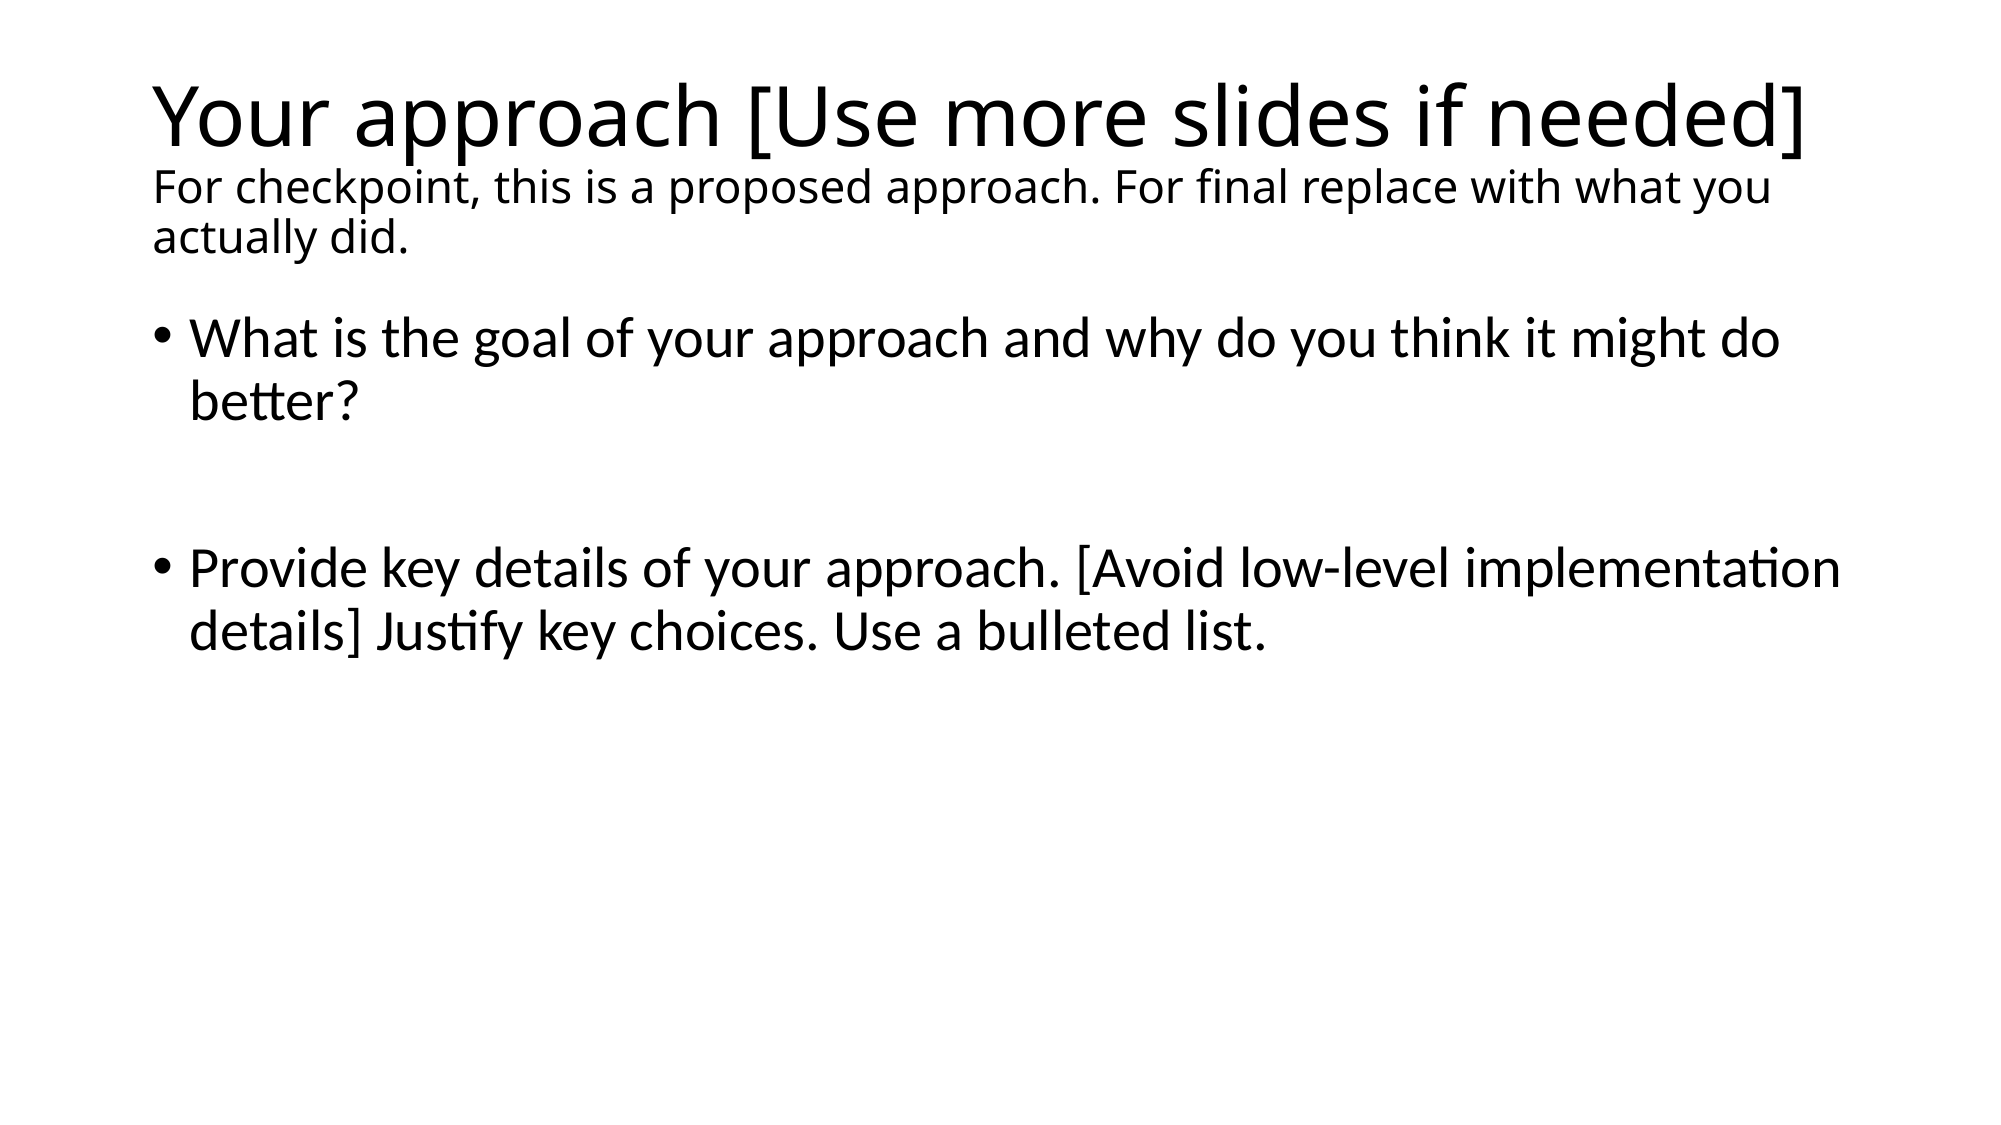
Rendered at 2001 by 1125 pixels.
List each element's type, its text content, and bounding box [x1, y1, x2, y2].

list What is the goal of your approach and why do you think it might do better? Provide key details of your approach. [Avoid low-level implementation details] Justify key choices. Use a bulleted list. [137, 299, 1863, 1014]
title Your approach [Use more slides if needed] For checkpoint, this is a proposed approach. For final replace with what you actually did. [137, 59, 1863, 278]
